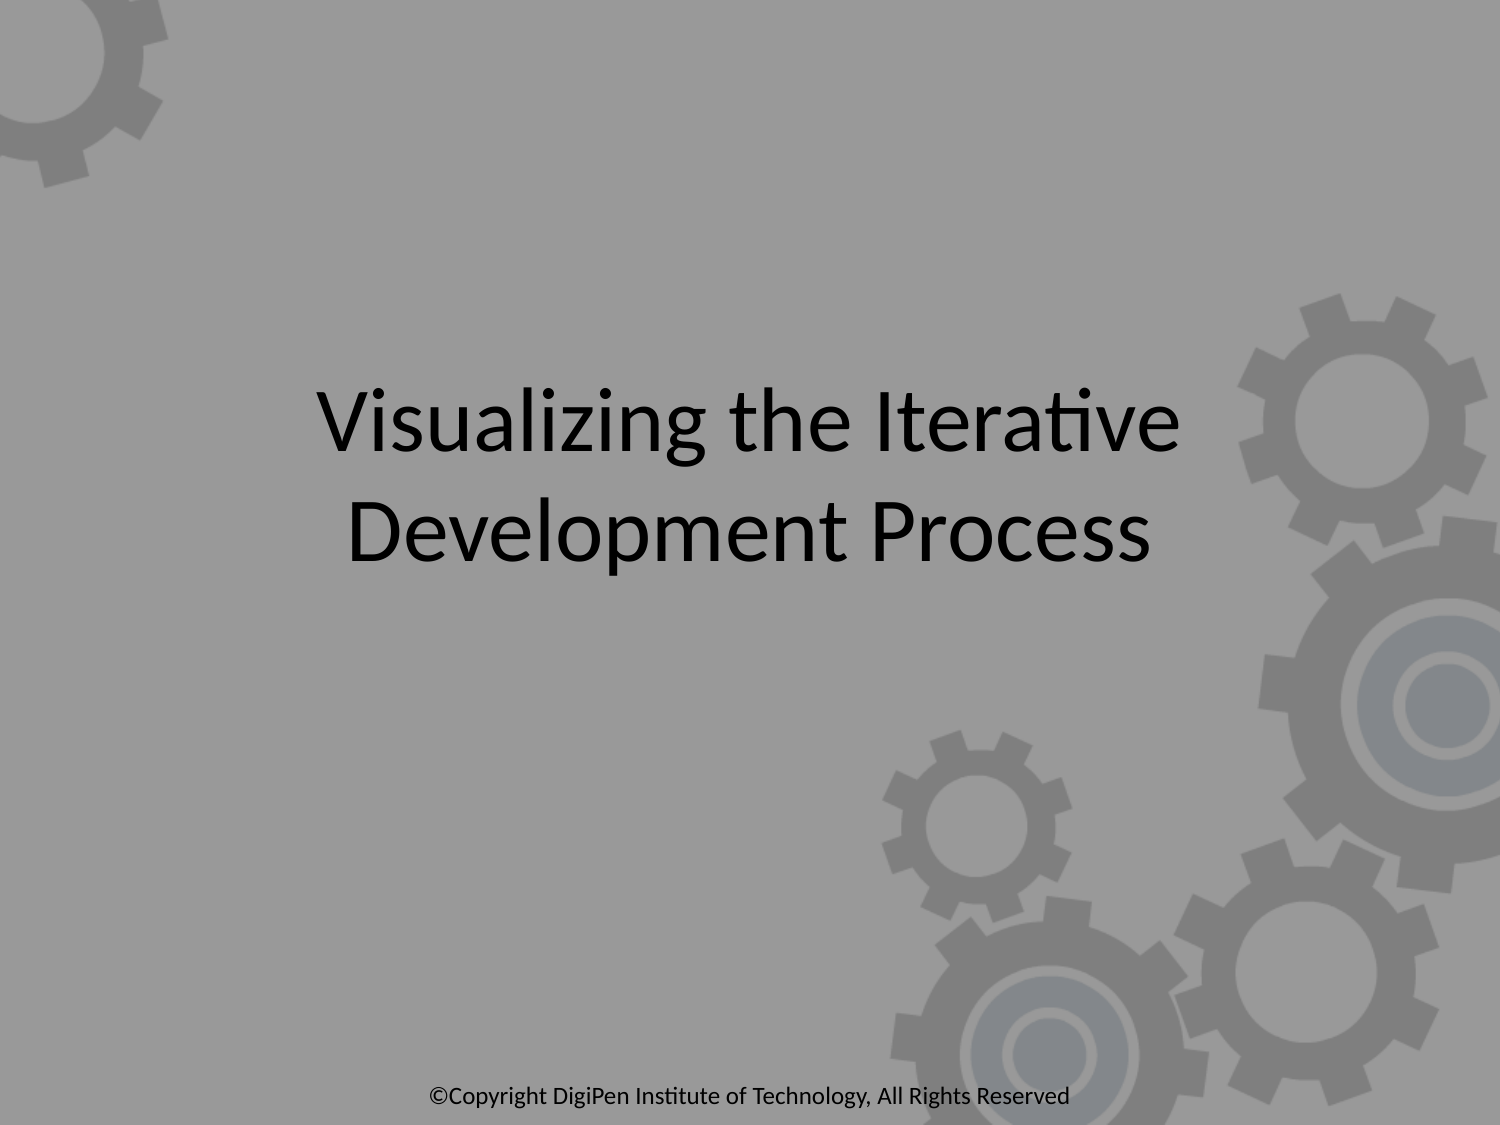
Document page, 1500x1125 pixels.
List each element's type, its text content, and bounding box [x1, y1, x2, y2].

title Visualizing the Iterative Development Process [112, 349, 1388, 591]
picture [0, 0, 1500, 1125]
text_box ©Copyright DigiPen Institute of Technology, All Rights Reserved [378, 1065, 1122, 1125]
